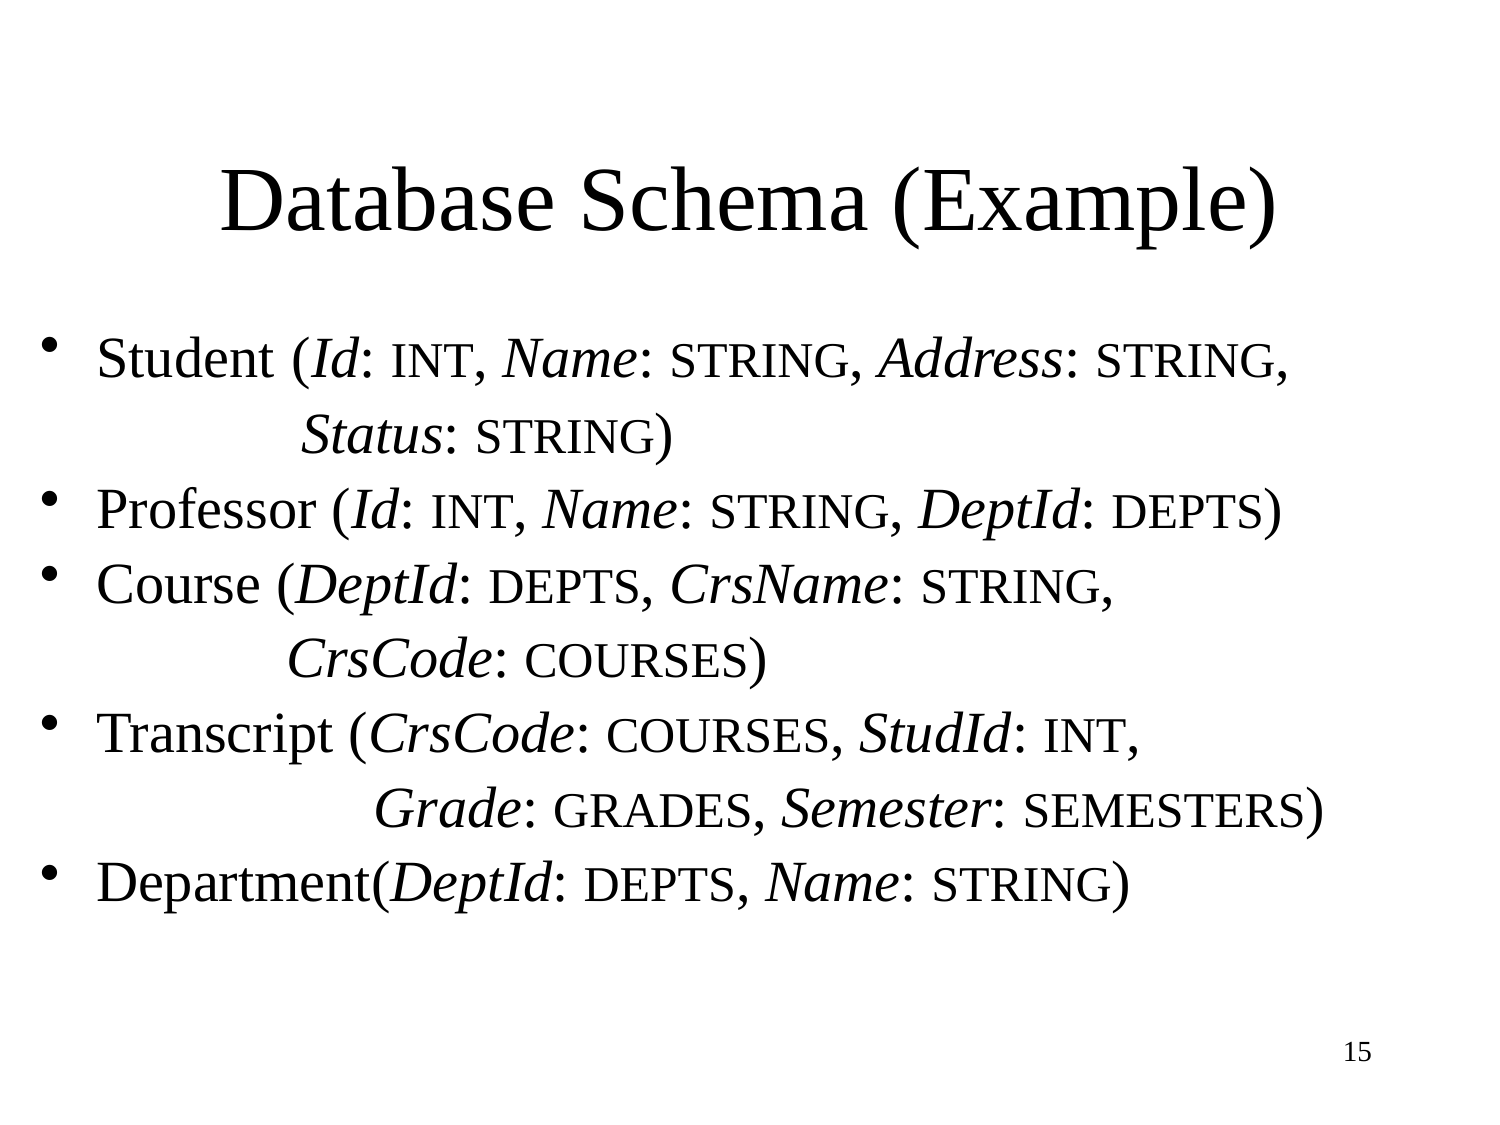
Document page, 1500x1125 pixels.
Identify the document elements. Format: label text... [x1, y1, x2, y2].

list Student (Id: INT, Name: STRING, Address: STRING, Status: STRING) Professor (Id: INT, Name: STRING, DeptId: DEPTS) Course (DeptId: DEPTS, CrsName: STRING, CrsCode: COURSES) Transcript (CrsCode: COURSES, StudId: INT, Grade: GRADES, Semester: SEMESTERS) Department(DeptId: DEPTS, Name: STRING) [24, 312, 1476, 976]
slide_number 15 [1074, 1024, 1388, 1101]
title Database Schema (Example) [112, 99, 1388, 288]
